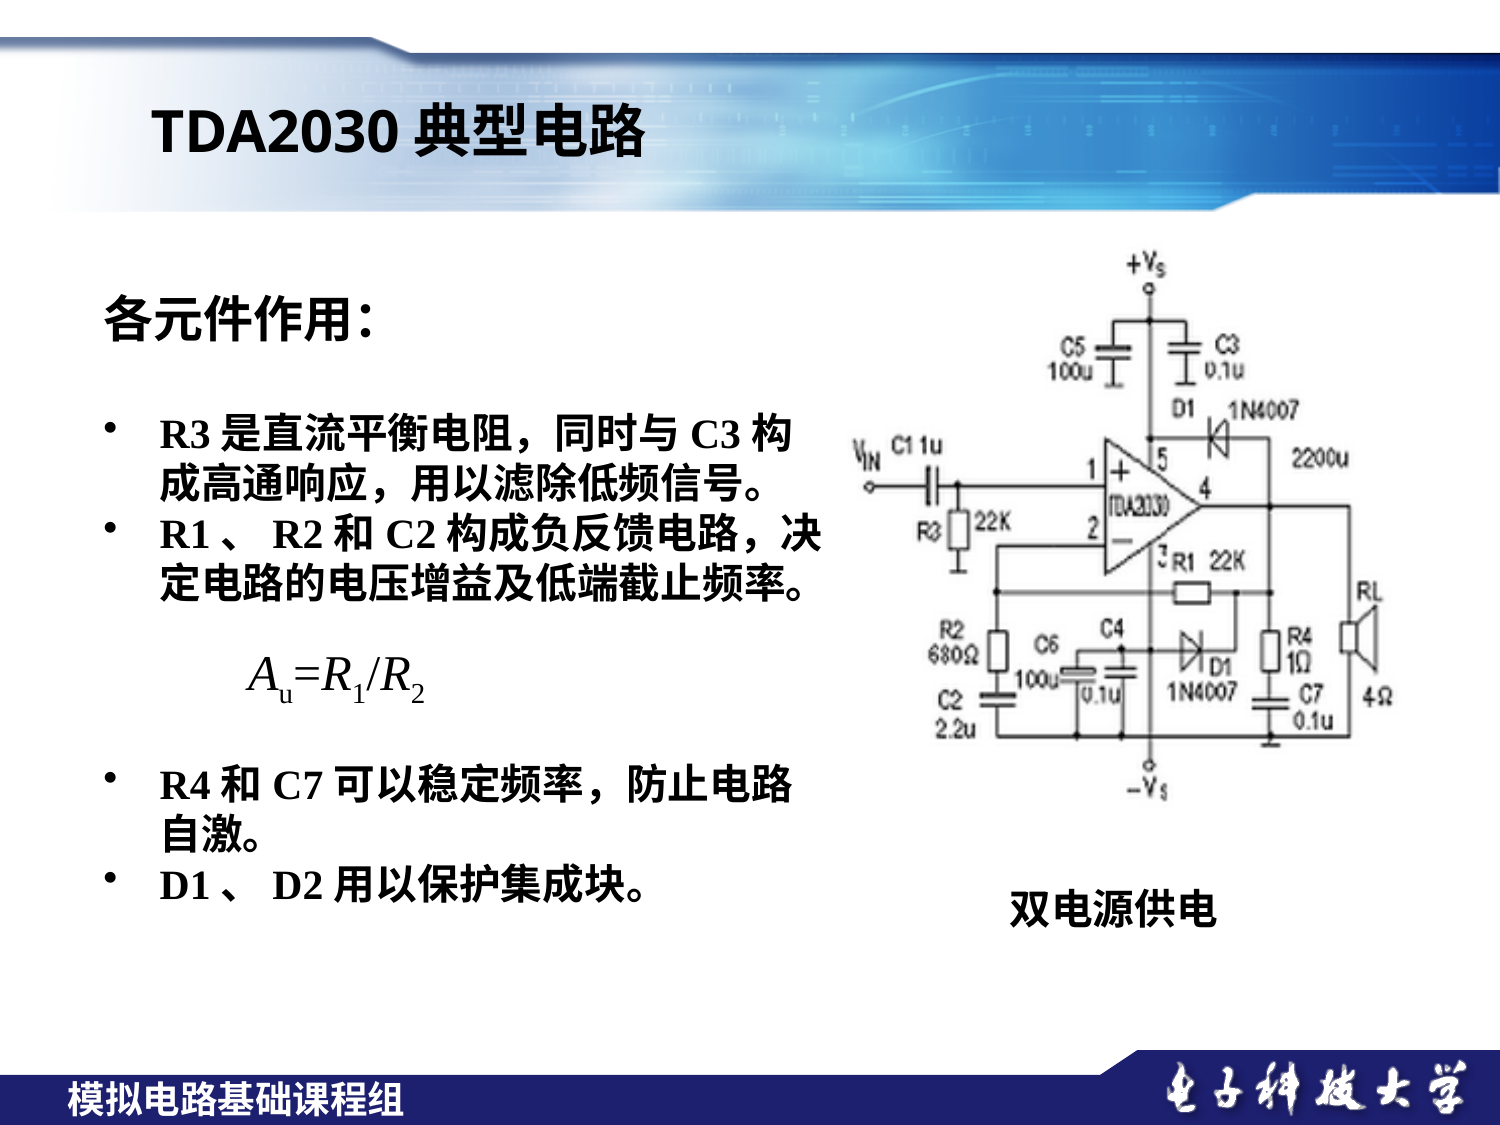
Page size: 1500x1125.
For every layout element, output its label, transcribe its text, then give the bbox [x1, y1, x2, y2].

text_box TDA2030典型电路 [74, 82, 1413, 175]
text_box Au=R1/R2 [233, 633, 441, 717]
picture [0, 37, 1500, 213]
picture [832, 243, 1412, 816]
text_box 各元件作用： R3是直流平衡电阻，同时与C3构成高通响应，用以滤除低频信号。 R1、R2和C2构成负反馈电路，决定电路的电压增益及低端截止频率。 R4和C7可以稳定频率，防止电路自激。 D1、D2用以保护集成块。 [88, 243, 845, 1012]
text_box 双电源供电 [915, 857, 1400, 951]
